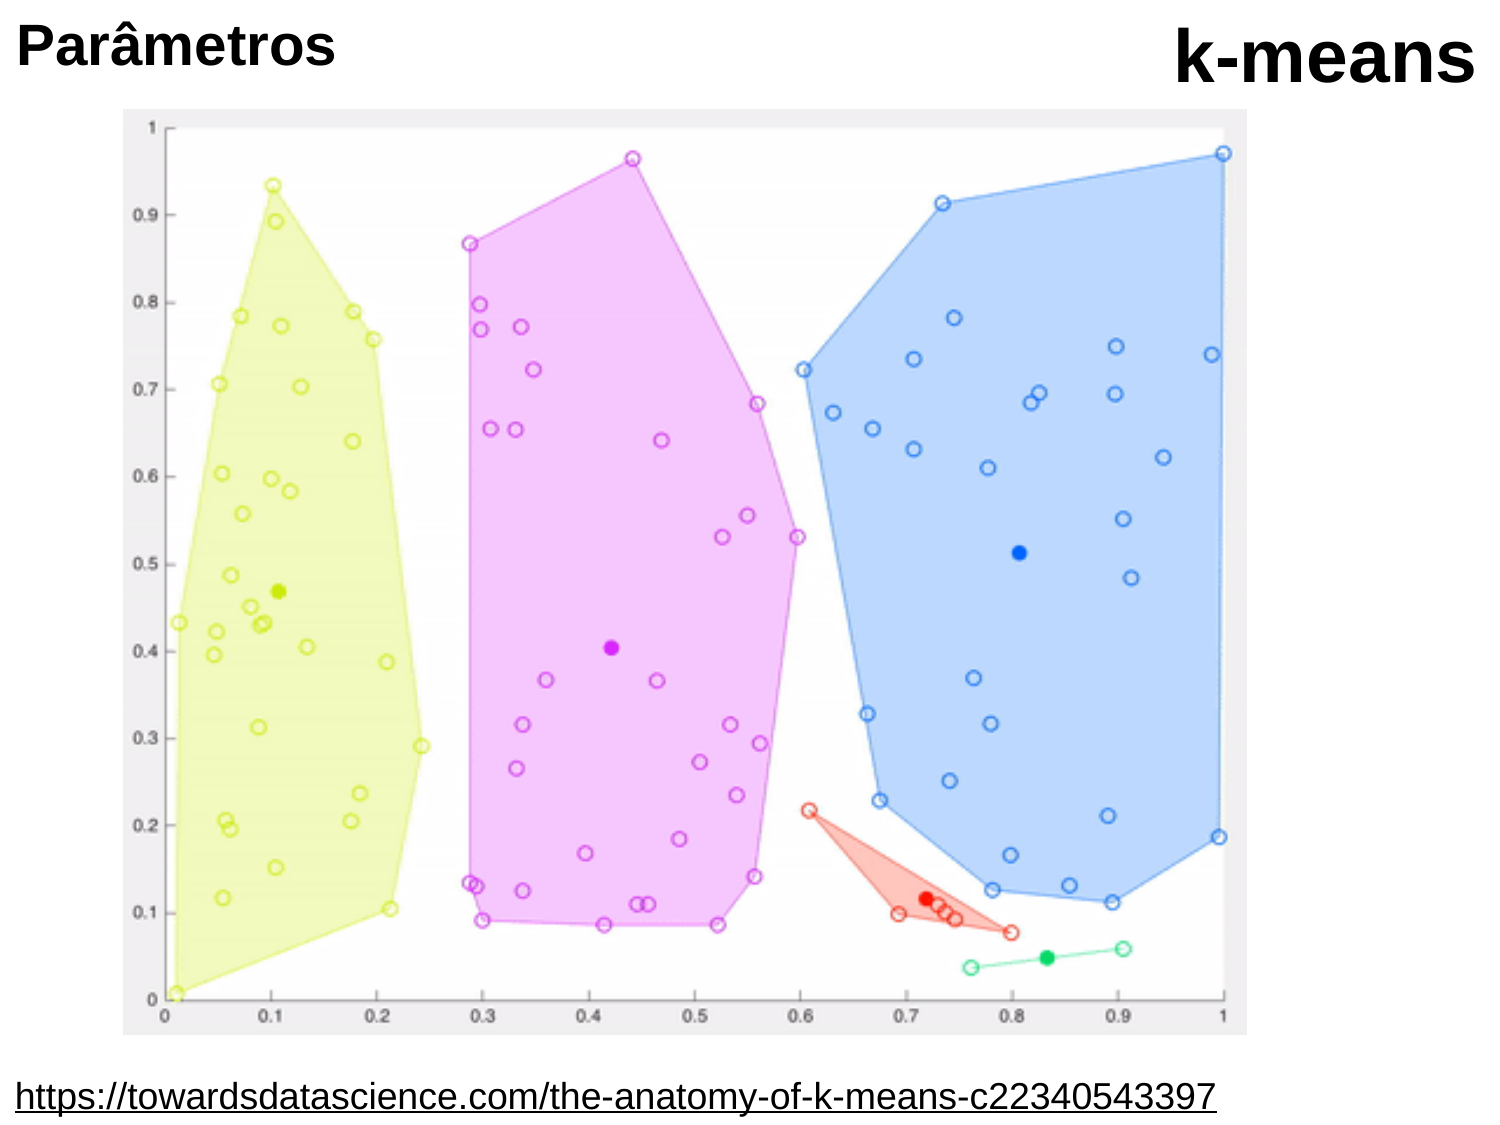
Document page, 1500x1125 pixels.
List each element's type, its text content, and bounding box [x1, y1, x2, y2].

text_box k-means [1158, 0, 1493, 105]
picture [123, 108, 1247, 1036]
text_box https://towardsdatascience.com/the-anatomy-of-k-means-c22340543397 [0, 1064, 1500, 1125]
text_box Parâmetros [1, 0, 353, 85]
